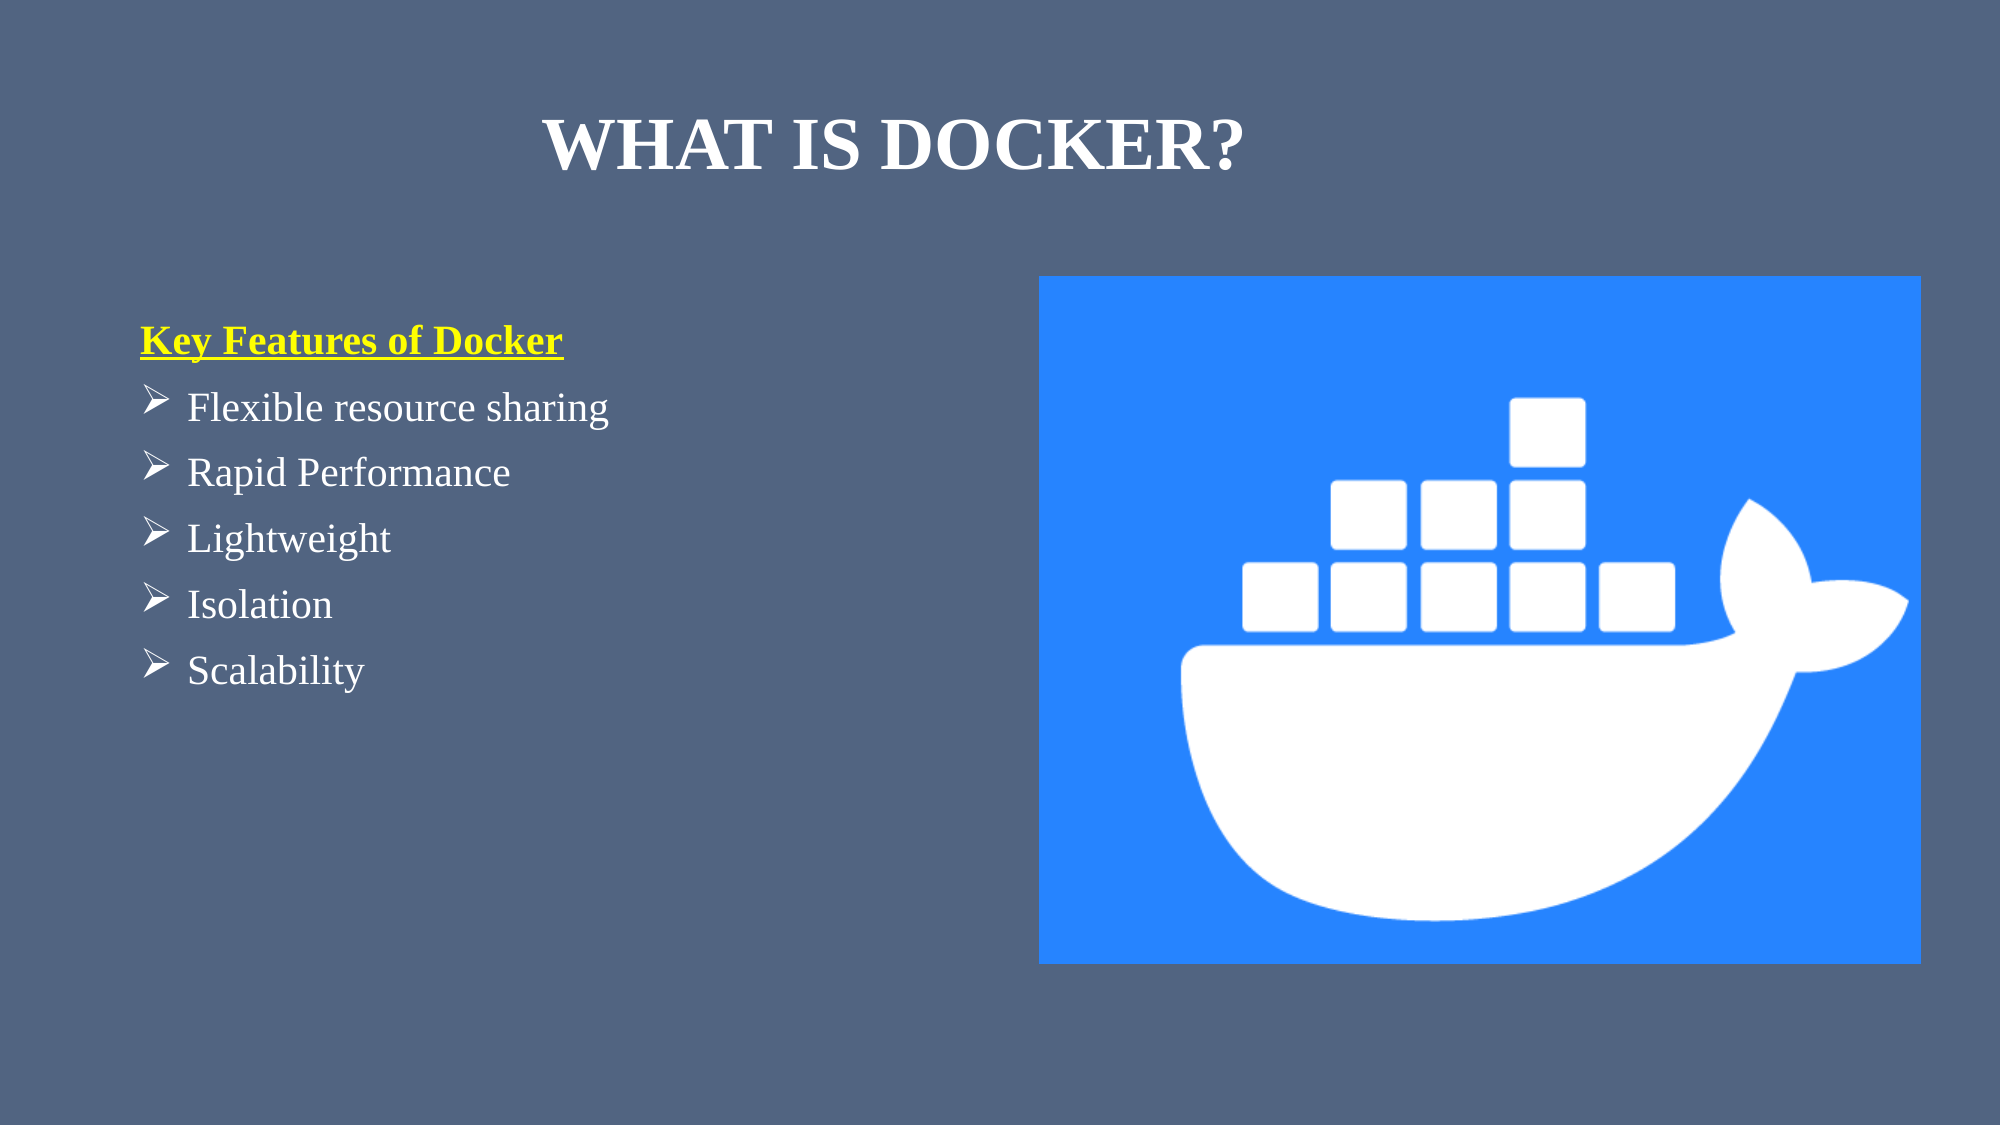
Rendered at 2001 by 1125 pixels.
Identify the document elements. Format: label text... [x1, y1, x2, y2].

picture [1039, 276, 1921, 964]
title WHAT IS DOCKER? [272, 14, 1518, 277]
list Key Features of Docker Flexible resource sharing Rapid Performance Lightweight Isolation Scalability [125, 311, 868, 937]
